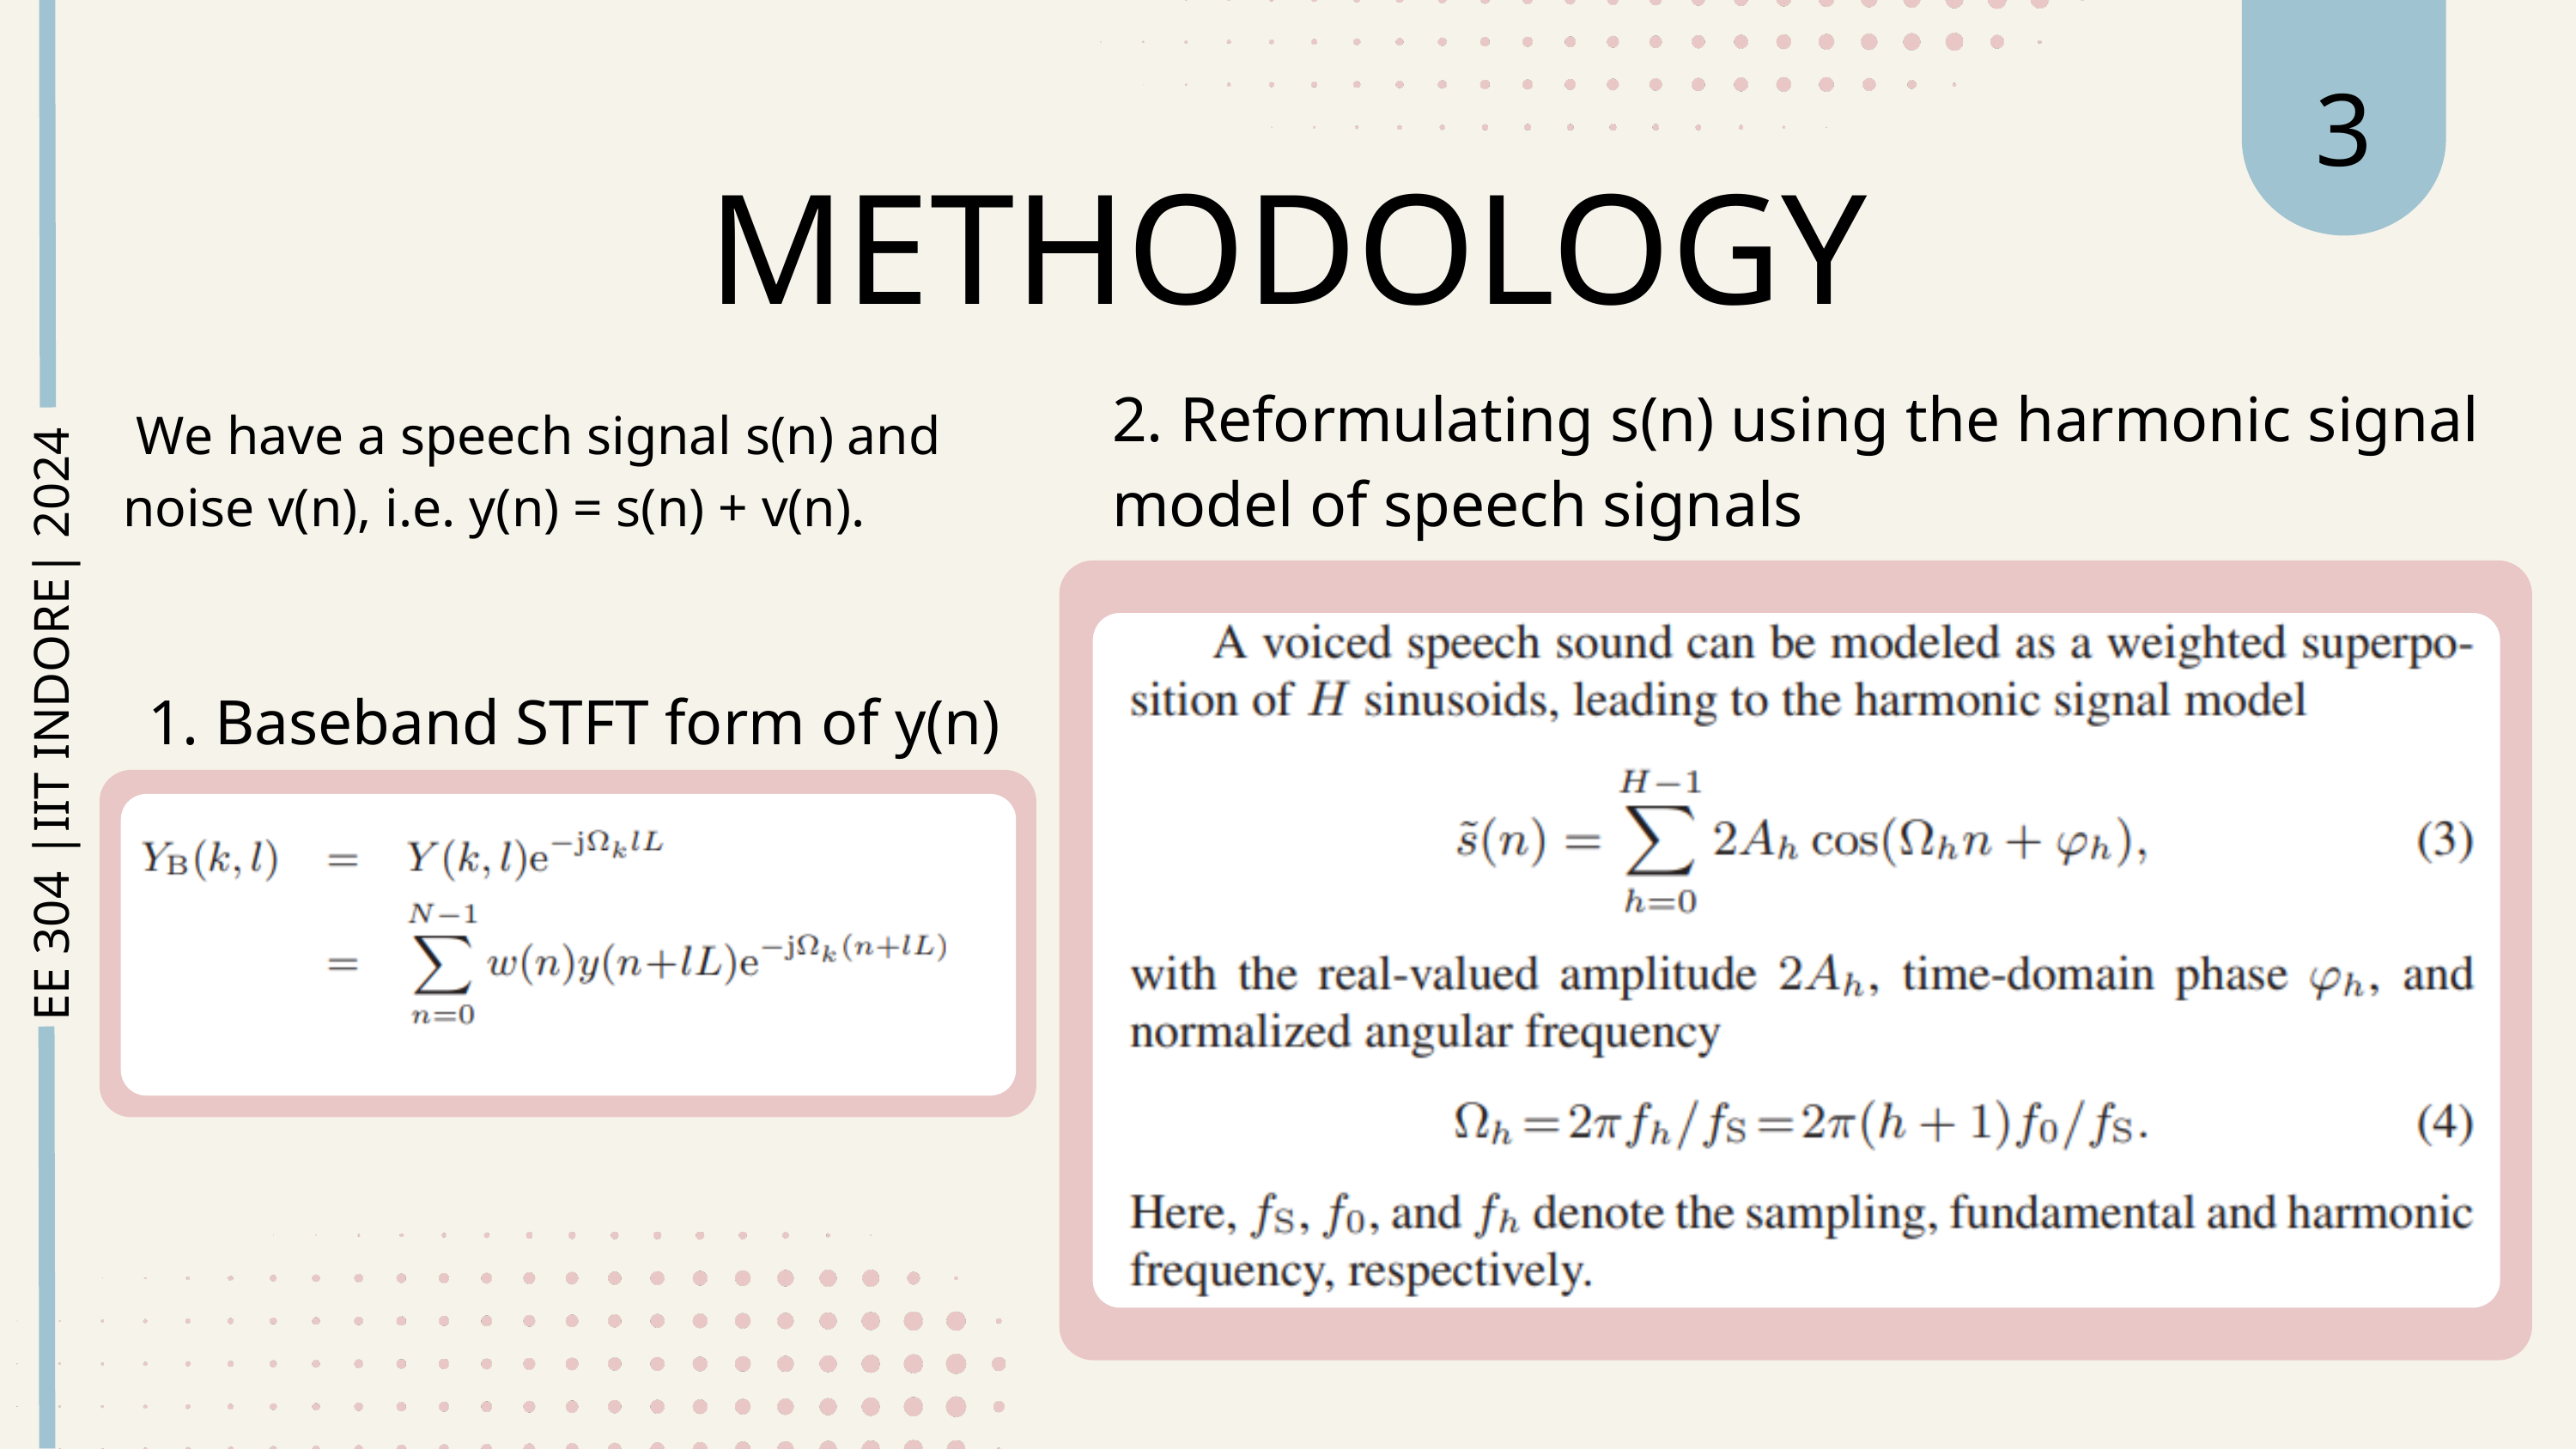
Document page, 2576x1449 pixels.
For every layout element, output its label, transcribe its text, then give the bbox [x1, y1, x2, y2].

text_box [1058, 0, 2089, 130]
text_box [0, 1232, 1005, 1449]
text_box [99, 769, 1037, 1118]
text_box 2. Reformulating s(n) using the harmonic signal model of speech signals [1111, 367, 2480, 540]
text_box EE 304 |IIT INDORE| 2024 [10, 239, 79, 1210]
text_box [1059, 560, 2533, 1361]
text_box METHODOLOGY [551, 122, 2025, 336]
text_box 1. Baseband STFT form of y(n) [148, 670, 1036, 757]
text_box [120, 793, 1017, 1096]
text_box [2233, 0, 2455, 236]
text_box We have a speech signal s(n) and noise v(n), i.e. y(n) = s(n) + v(n). [123, 391, 1066, 537]
